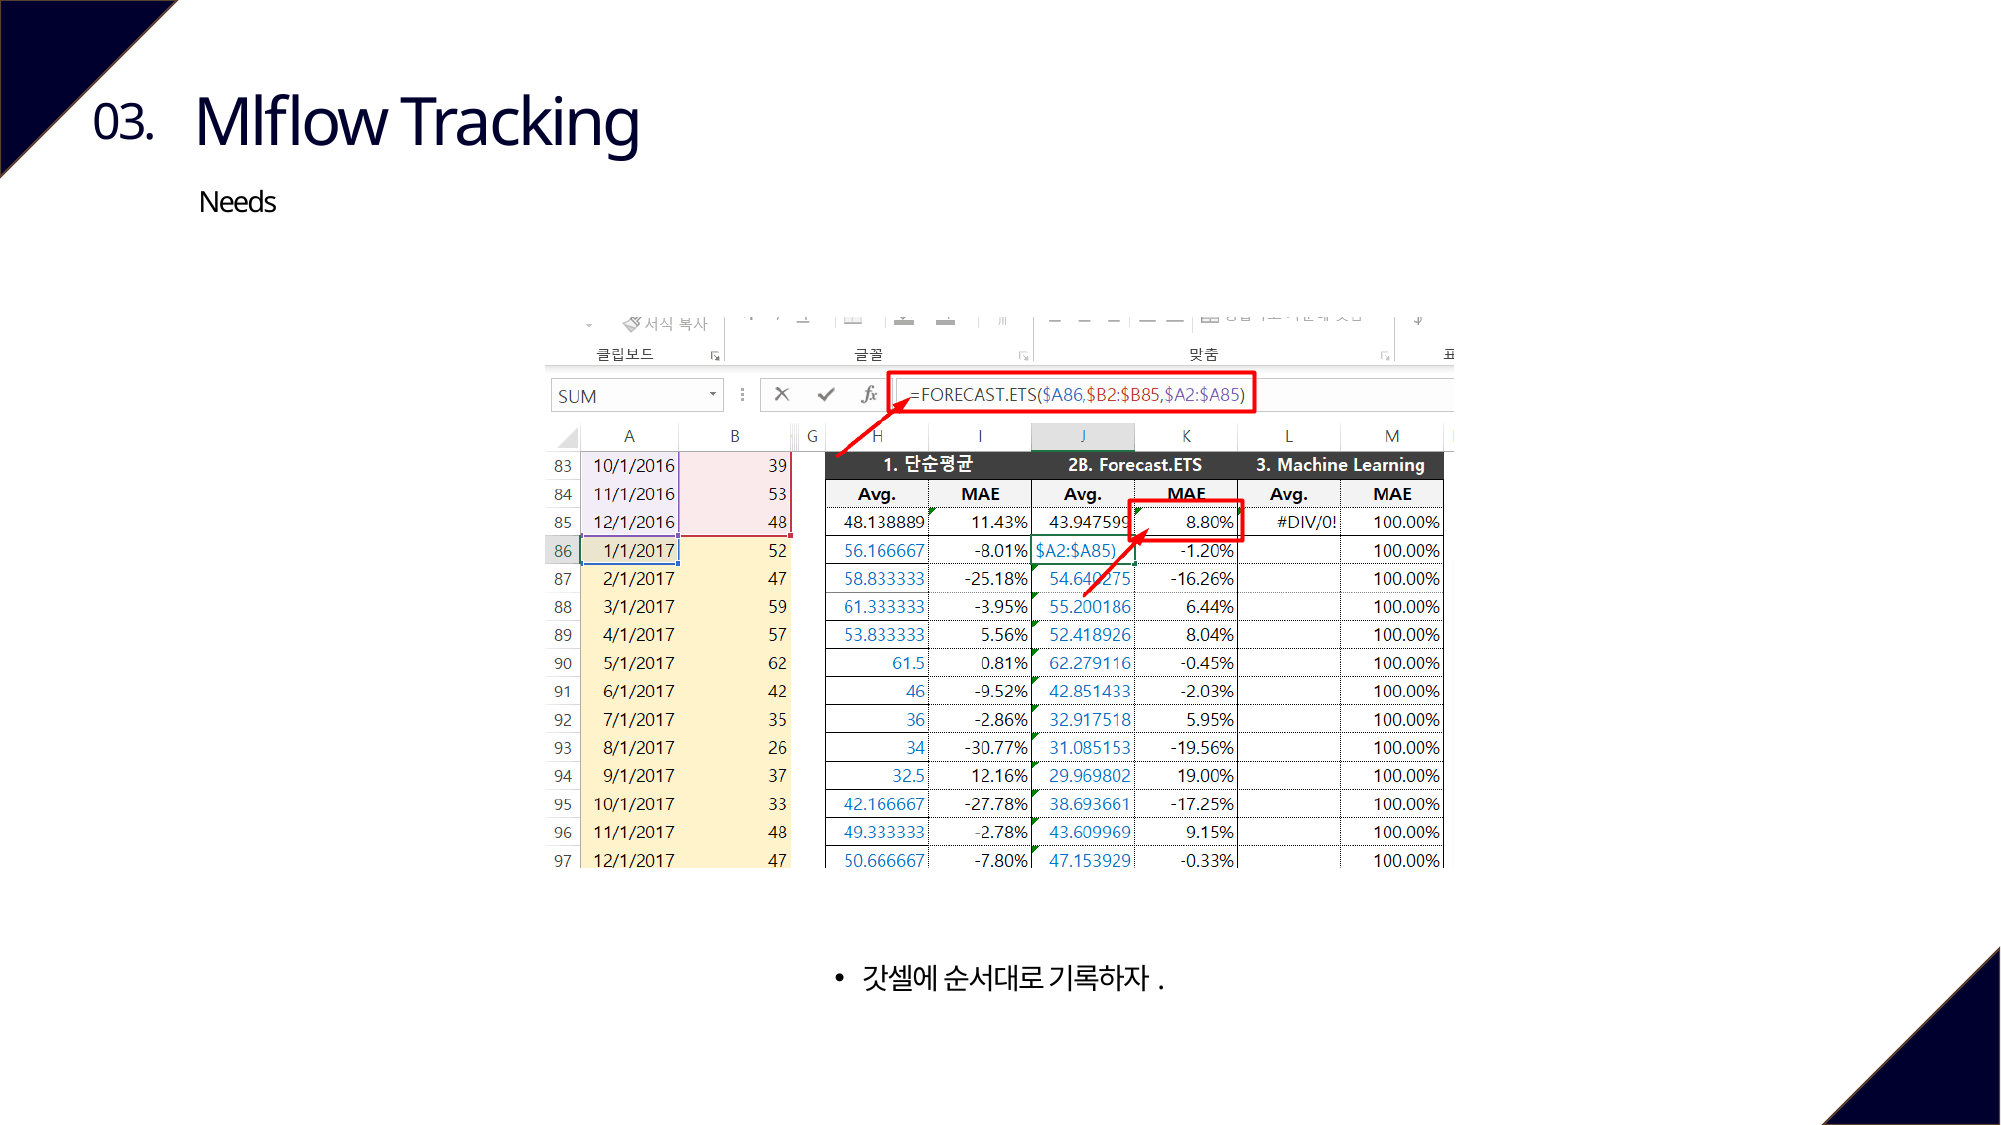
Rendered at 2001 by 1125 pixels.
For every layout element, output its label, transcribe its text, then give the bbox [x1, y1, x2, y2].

text_box 갓셀에 순서대로 기록하자. [413, 952, 1587, 1003]
text_box Mlflow Tracking [178, 71, 1064, 167]
text_box Needs [183, 176, 610, 226]
text_box 03. [74, 81, 176, 157]
picture [545, 317, 1455, 868]
